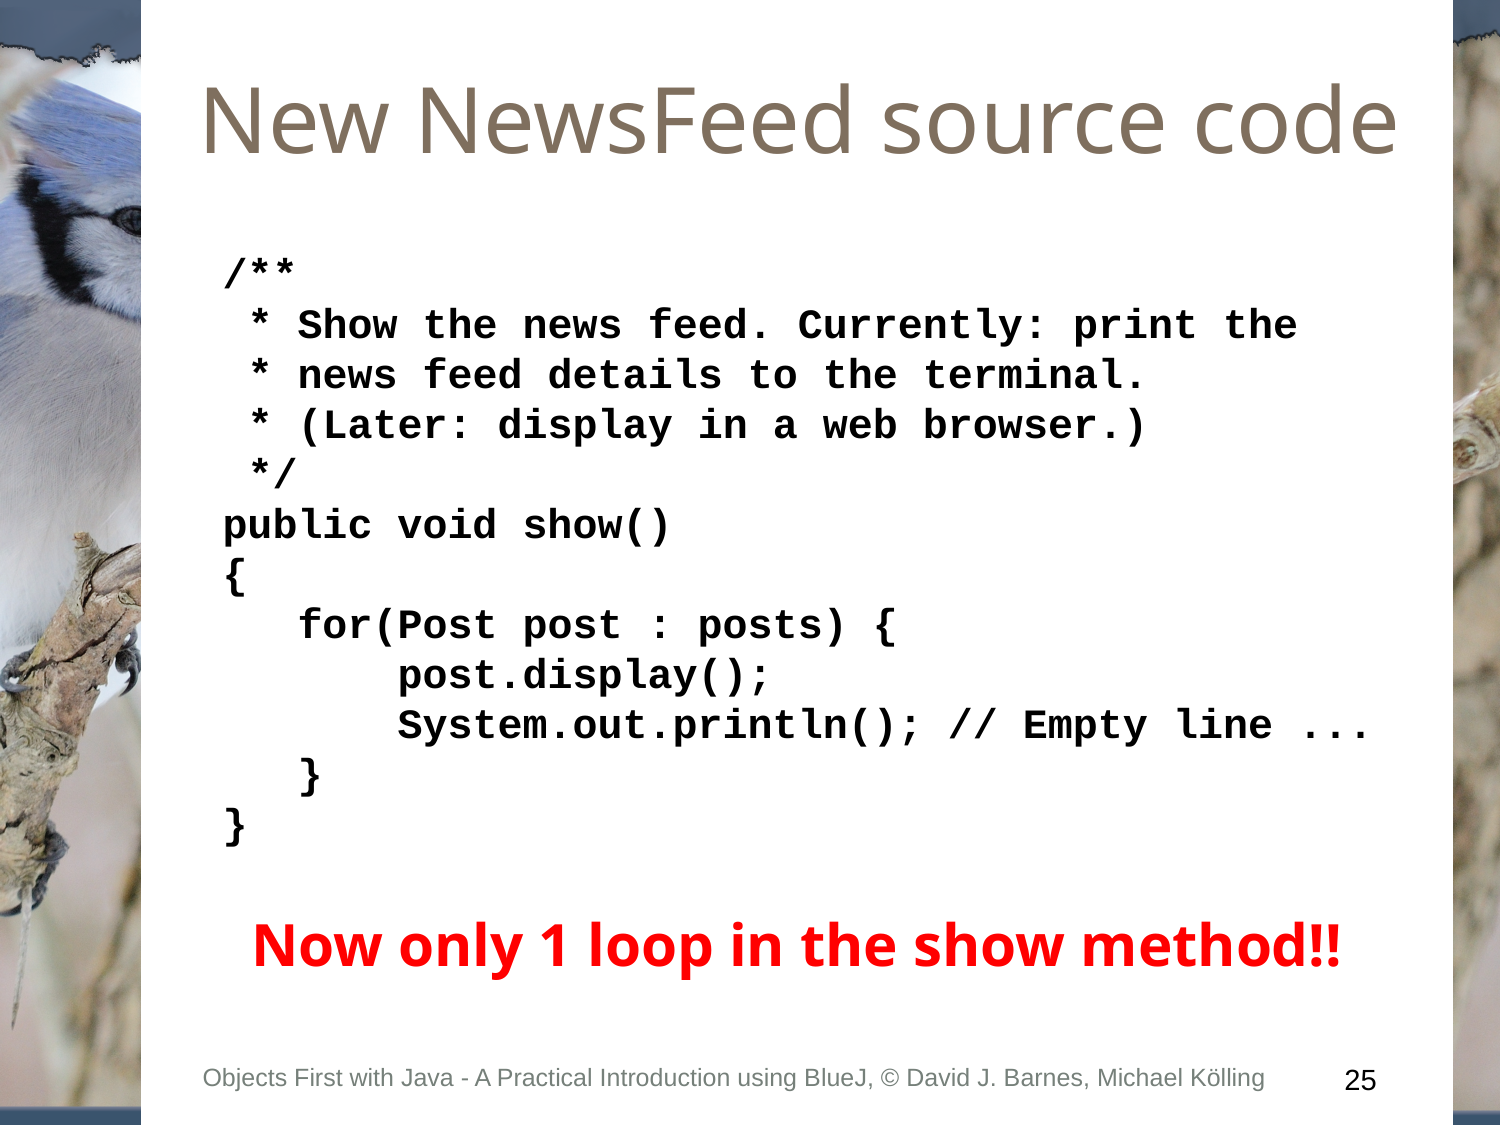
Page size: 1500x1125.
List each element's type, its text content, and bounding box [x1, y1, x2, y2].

text_box /** * Show the news feed. Currently: print the * news feed details to the terminal. * (Later: display in a web browser.) */ public void show() { for(Post post : posts) { post.display(); System.out.println(); // Empty line ... } } [191, 220, 1416, 886]
text_box Now only 1 loop in the show method!! [146, 900, 1447, 986]
picture [0, 0, 141, 1125]
footer Objects First with Java - A Practical Introduction using BlueJ, © David J. Barnes, Michael Kölling [187, 1054, 1325, 1105]
picture [1453, 0, 1500, 1125]
title New NewsFeed source code [162, 62, 1438, 171]
